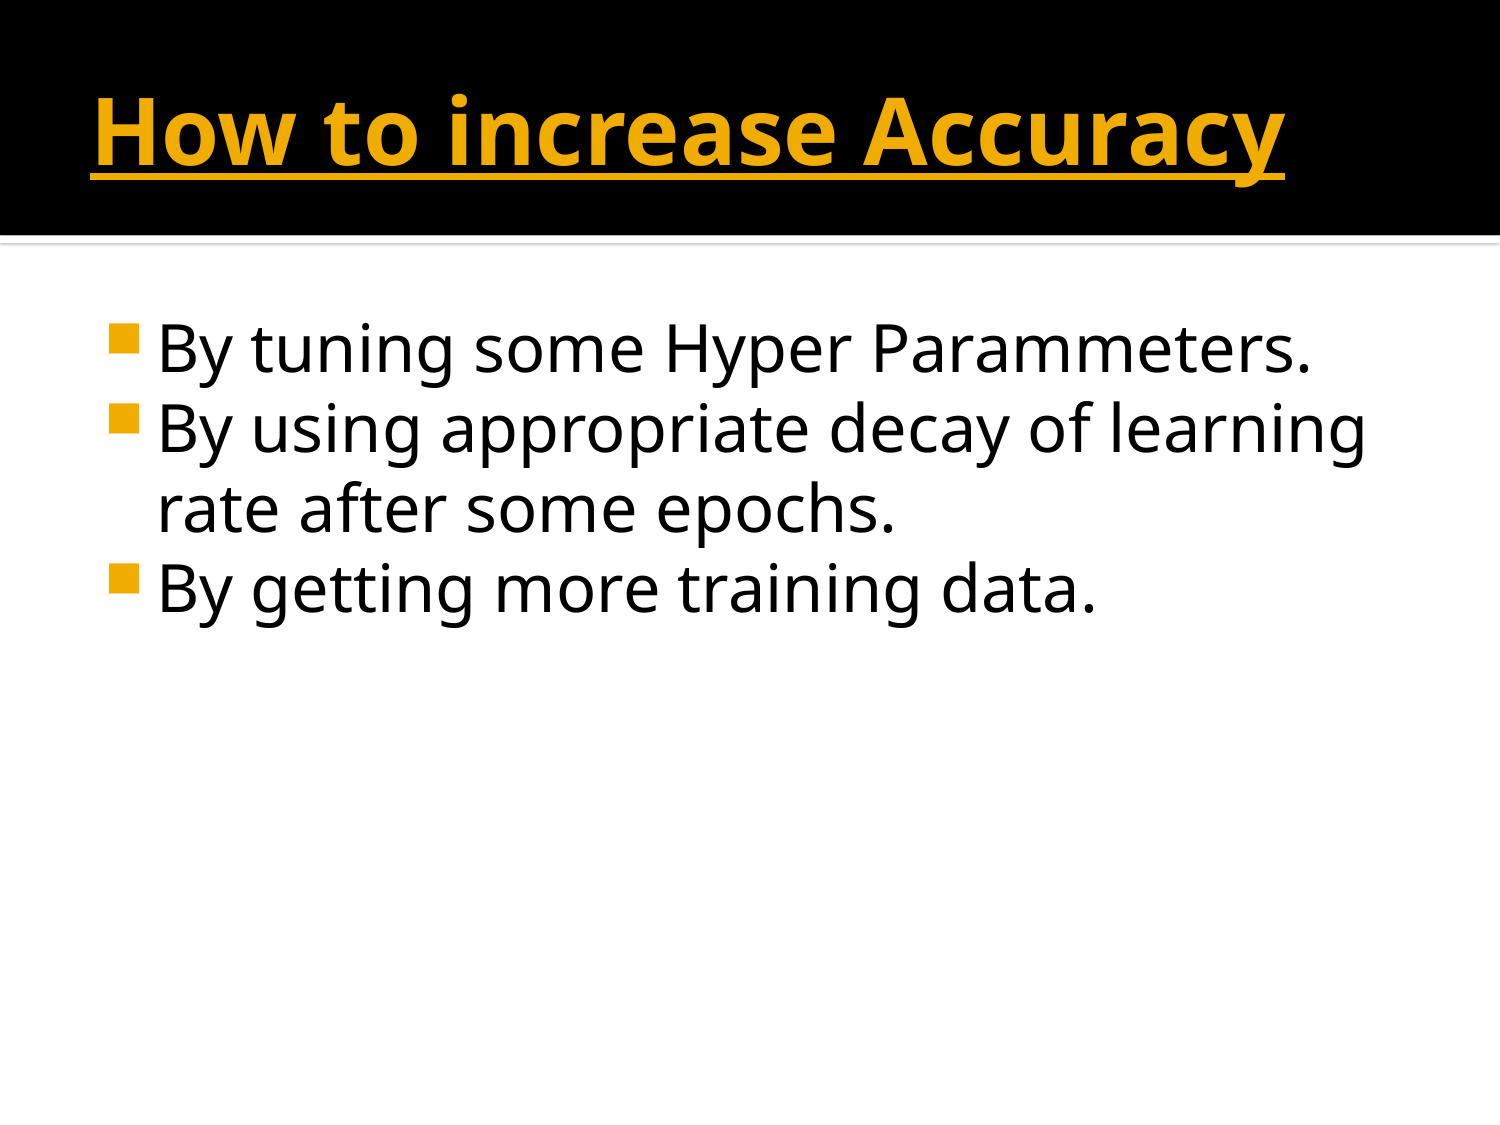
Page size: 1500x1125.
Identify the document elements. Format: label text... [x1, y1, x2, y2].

list By tuning some Hyper Parammeters. By using appropriate decay of learning rate after some epochs. By getting more training data. [75, 291, 1425, 1050]
title How to increase Accuracy [75, 25, 1425, 231]
